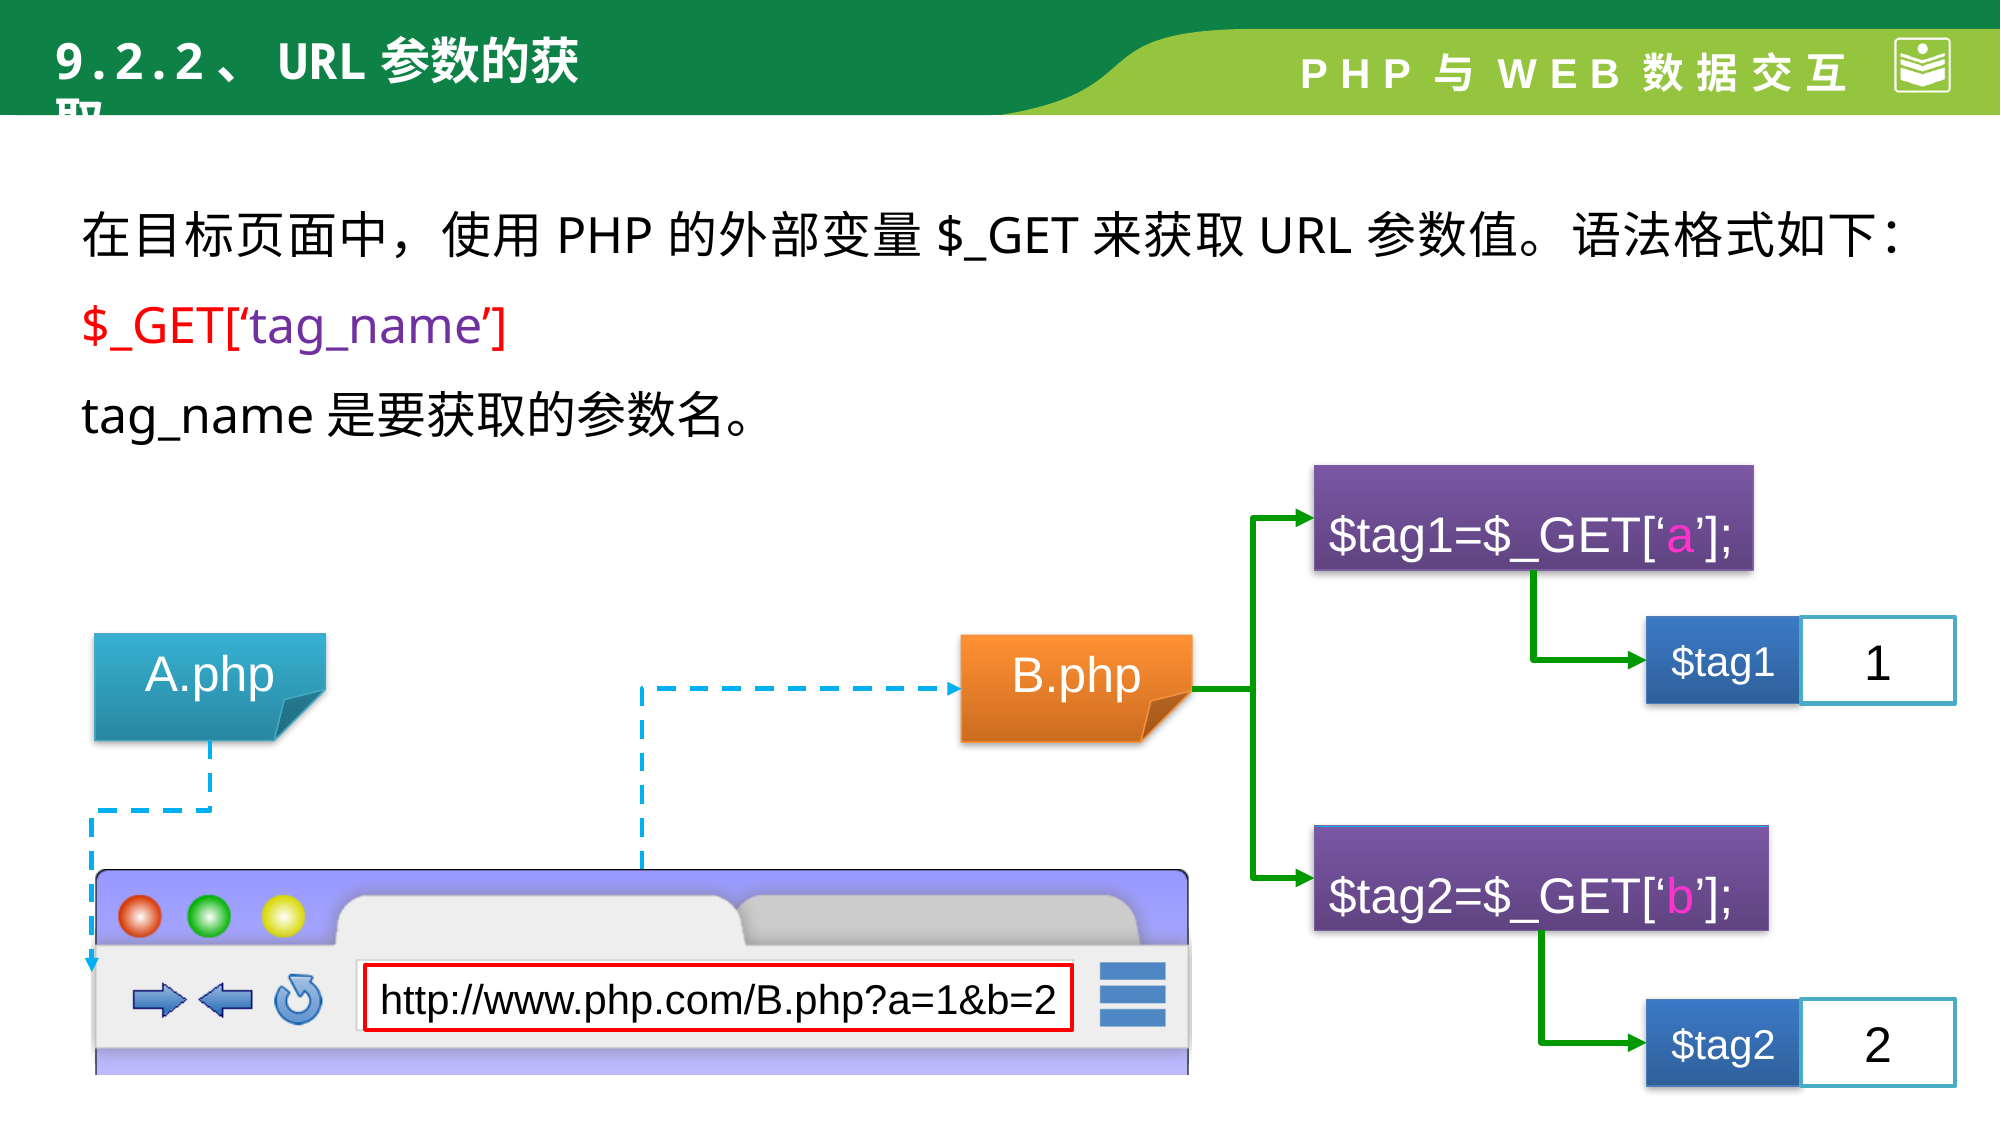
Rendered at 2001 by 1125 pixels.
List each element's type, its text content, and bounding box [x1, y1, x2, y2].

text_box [1191, 518, 1315, 688]
text_box $tag1 [1646, 616, 1799, 704]
text_box [999, 28, 2000, 116]
text_box PHP与WEB数据交互 [1285, 39, 1863, 104]
text_box $tag1=$_GET[‘a’]; [1314, 465, 1754, 571]
text_box 9.2.2、URL参数的获取 [39, 21, 612, 157]
picture [91, 869, 1193, 1075]
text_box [1545, 559, 1635, 673]
text_box 在目标页面中，使用PHP的外部变量$_GET来获取URL参数值。语法格式如下： $_GET[‘tag_name’] tag_name是要获取的参数名。 [66, 166, 1895, 452]
text_box $tag2 [1646, 999, 1799, 1087]
text_box 2 [1799, 997, 1957, 1088]
text_box [0, 0, 2000, 116]
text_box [710, 619, 893, 940]
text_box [34, 796, 267, 916]
text_box A.php [94, 633, 327, 742]
text_box 1 [1799, 615, 1957, 706]
text_box $tag2=$_GET[‘b’]; [1314, 825, 1769, 931]
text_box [1538, 934, 1650, 1040]
text_box B.php [960, 634, 1186, 743]
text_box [1191, 688, 1315, 879]
picture [1893, 37, 1951, 93]
